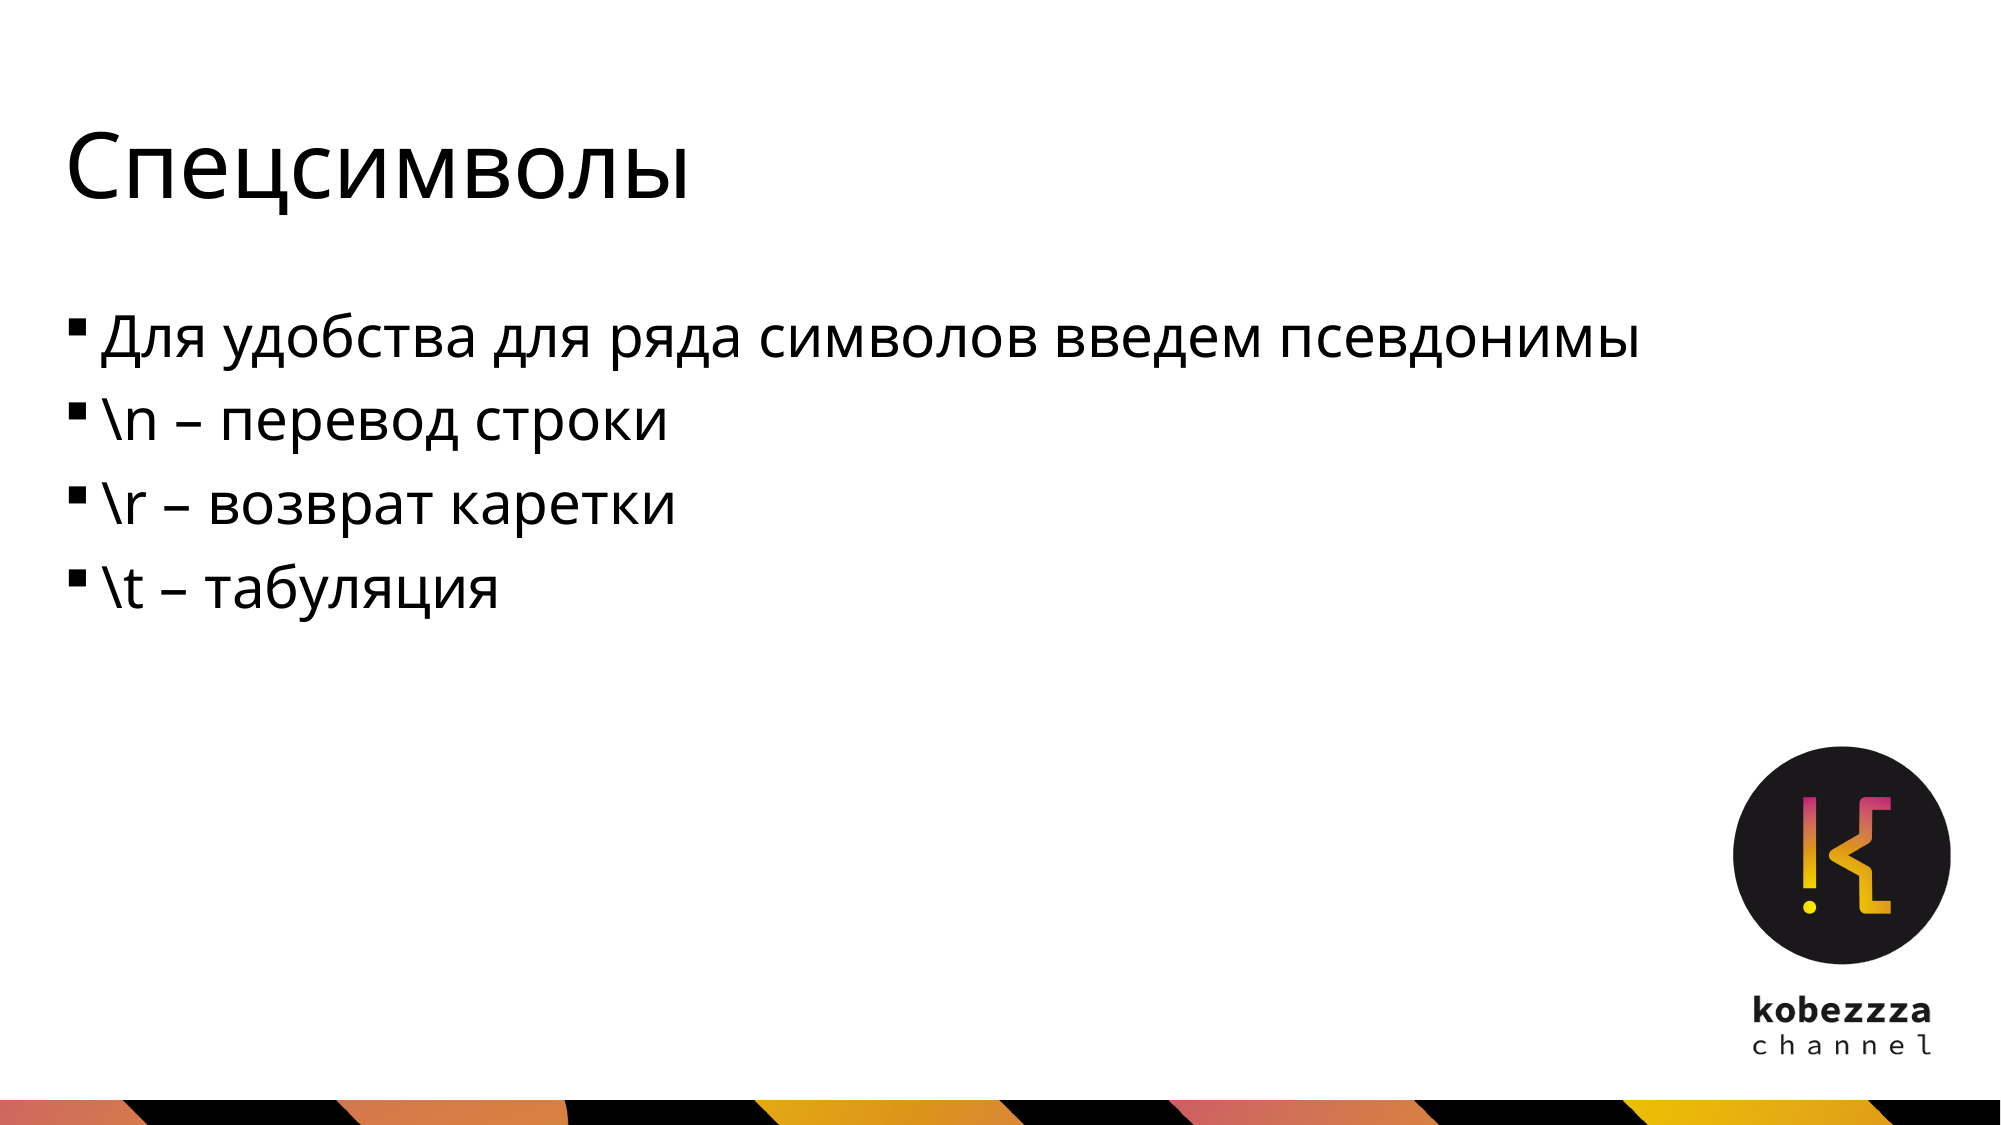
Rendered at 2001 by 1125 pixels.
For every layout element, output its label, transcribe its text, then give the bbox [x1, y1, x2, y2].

picture [0, 0, 2001, 1125]
title Cпецсимволы [49, 59, 1913, 278]
list Для удобства для ряда символов введем псевдонимы \n – перевод строки \r – возврат каретки \t – табуляция [49, 299, 1695, 1014]
